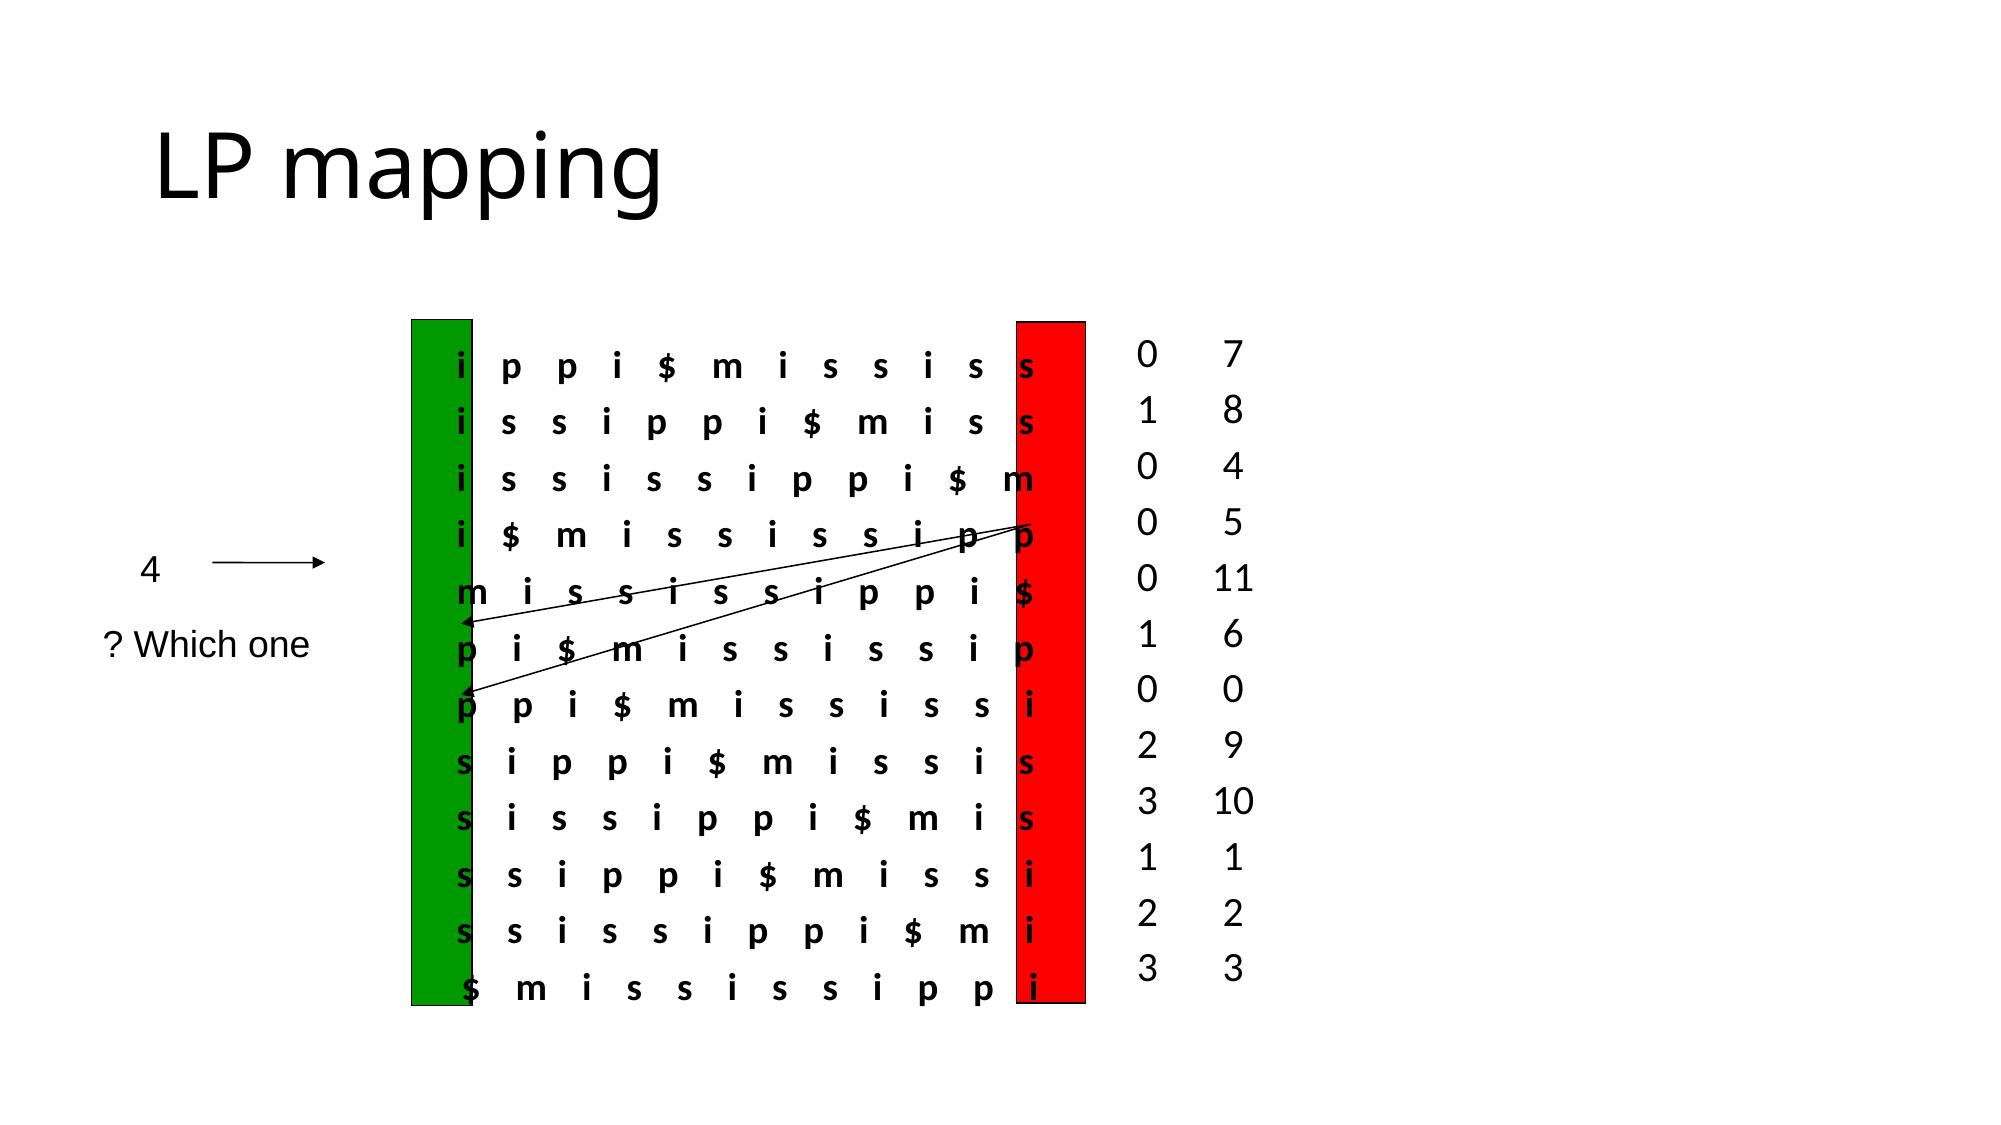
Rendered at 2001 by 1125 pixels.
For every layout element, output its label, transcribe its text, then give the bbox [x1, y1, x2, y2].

text_box ? Which one [87, 612, 326, 673]
text_box 0 1 0 0 0 1 0 2 3 1 2 3 [1120, 332, 1174, 997]
text_box [461, 524, 1032, 698]
text_box [212, 556, 325, 569]
text_box [461, 525, 1024, 628]
text_box 7 8 4 5 11 6 0 9 10 1 2 3 [1182, 332, 1284, 997]
title LP mapping [137, 59, 1863, 278]
text_box 4 [125, 537, 176, 598]
text_box i p p i $ m i s s i s s i s s i p p i $ m i s s i s s i s s i p p i $ m i $ m i s s i s s i p p m i s s i s s i p p i $ p i $ m i s s i s s i p p p i $ m i s s i s s i s i p p i $ m i s s i s s i s s i p p i $ m i s s s i p p i $ m i s s i s s i s s i p p i $ m i $ m i s s i s s i p p i [74, 274, 1425, 1018]
